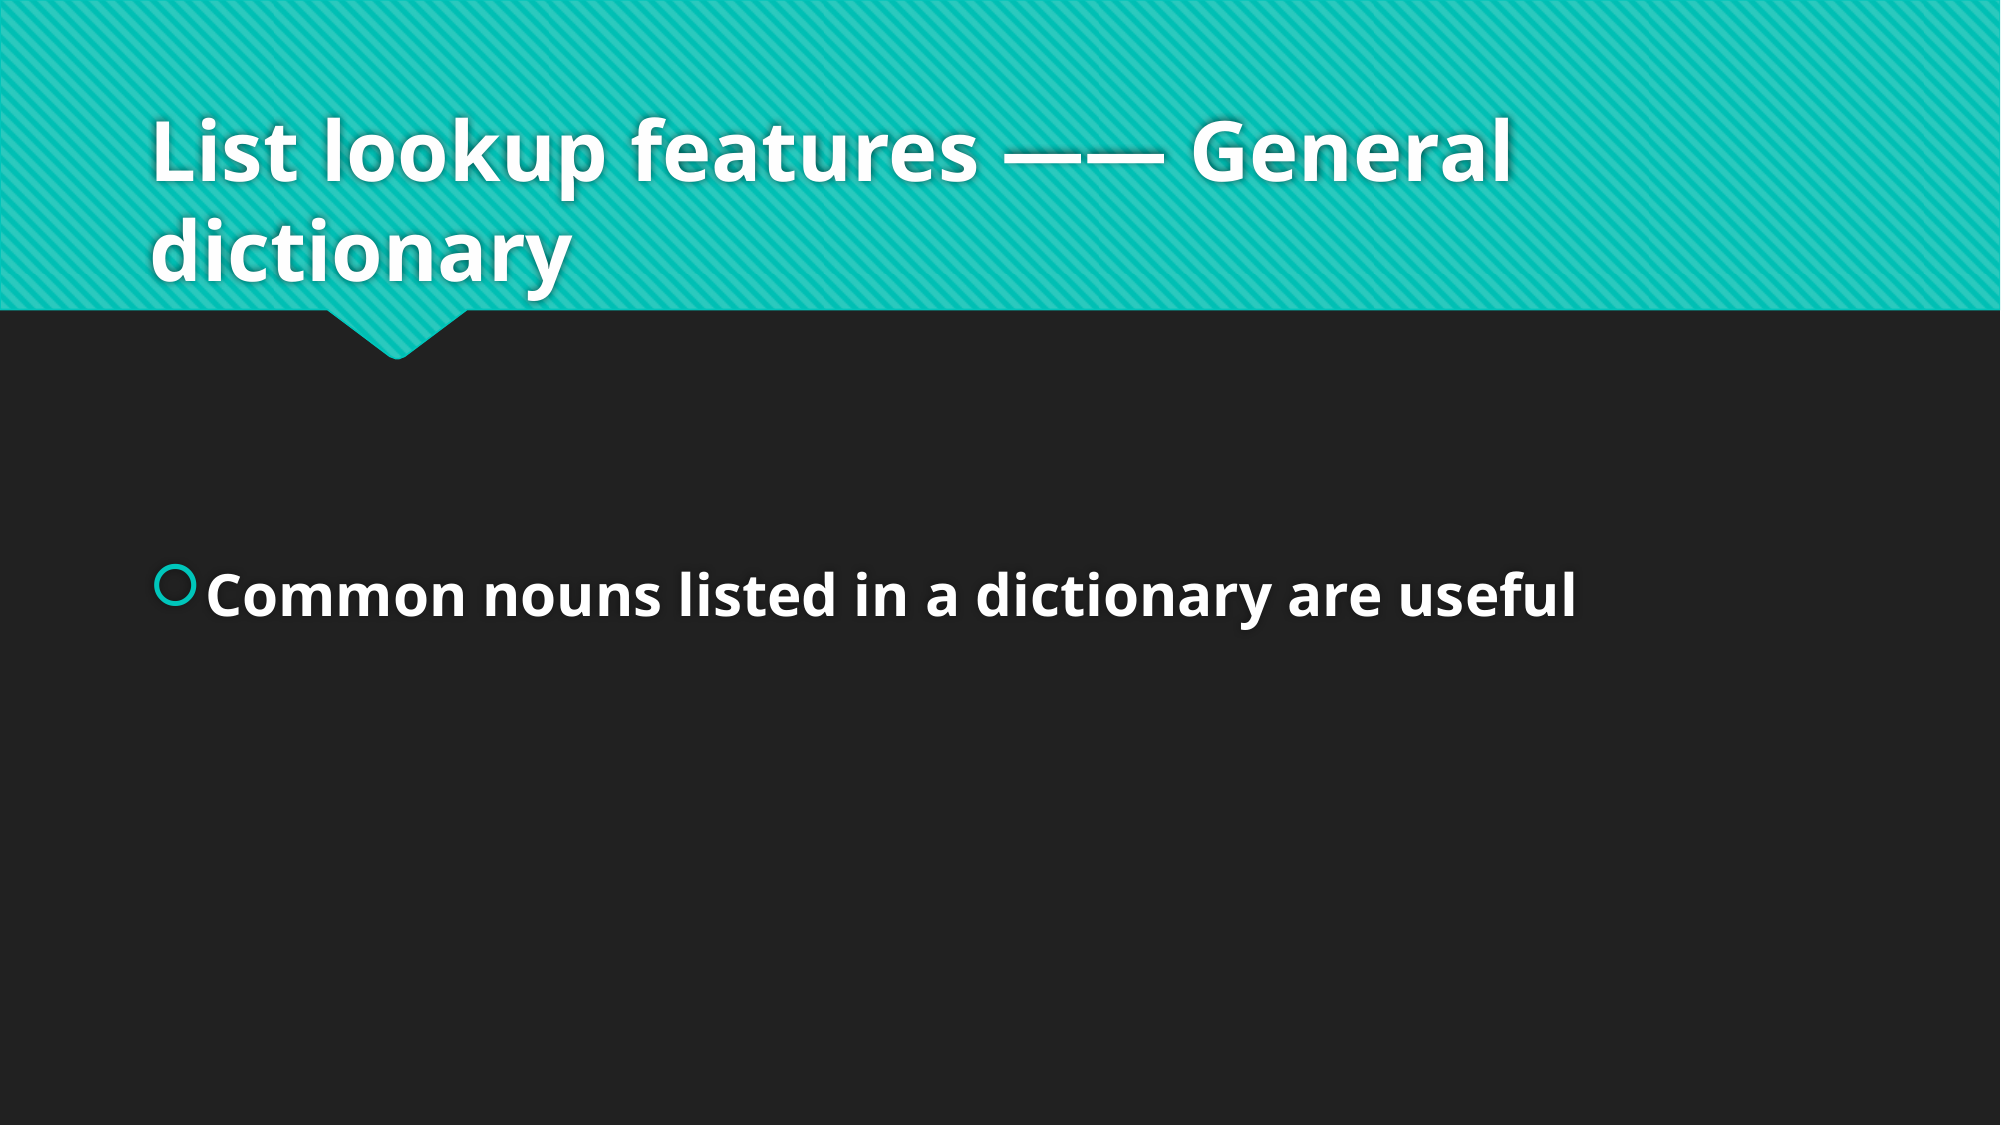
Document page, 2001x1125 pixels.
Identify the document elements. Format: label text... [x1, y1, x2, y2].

title List lookup features —— General dictionary [134, 146, 1869, 306]
list Common nouns listed in a dictionary are useful [134, 364, 1866, 962]
